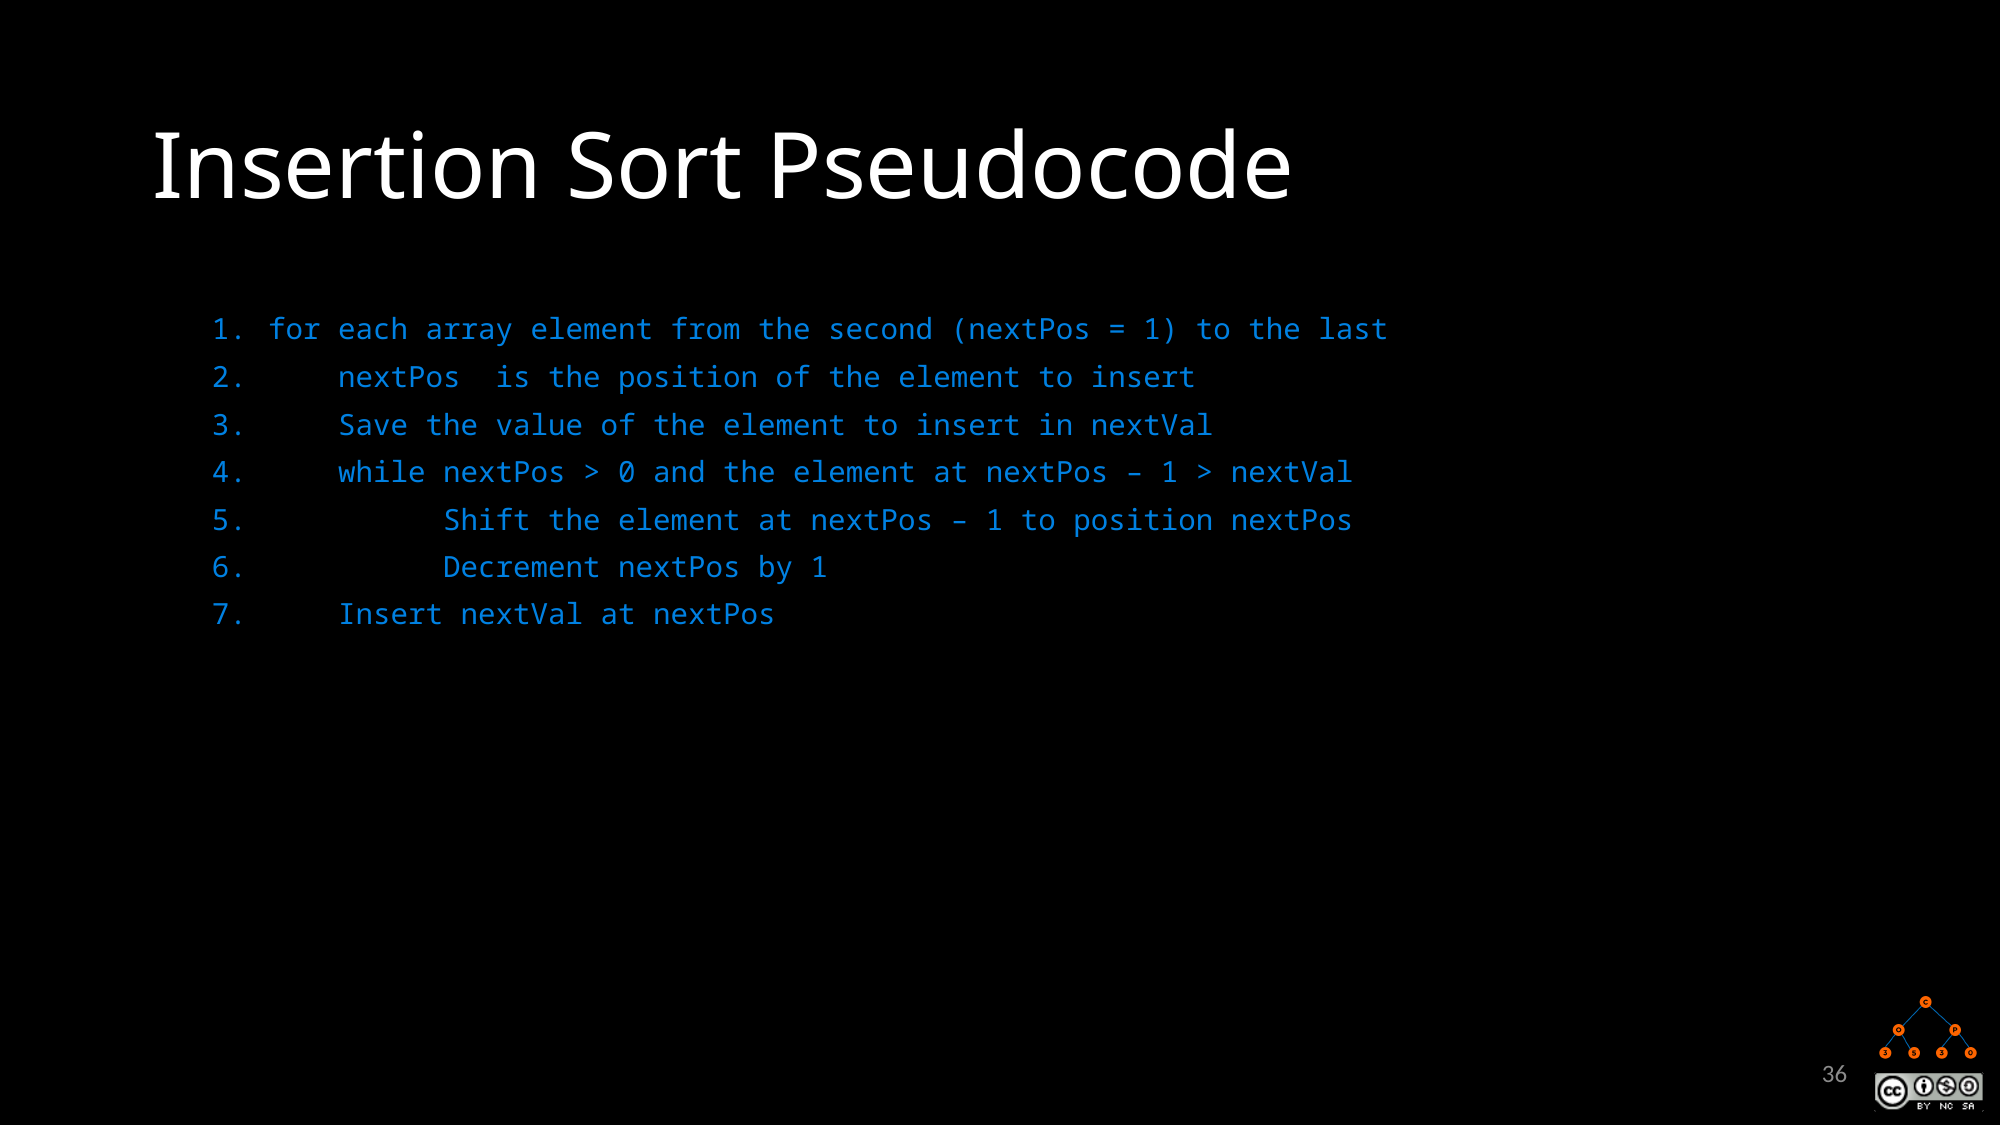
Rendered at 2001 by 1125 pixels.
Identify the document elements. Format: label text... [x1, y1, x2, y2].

title Insertion Sort Pseudocode [137, 59, 1863, 278]
slide_number 36 [1412, 1042, 1859, 1103]
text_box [1859, 988, 1998, 1112]
text_box for each array element from the second (nextPos = 1) to the last nextPos is the position of the element to insert Save the value of the element to insert in nextVal while nextPos > 0 and the element at nextPos – 1 > nextVal Shift the element at nextPos – 1 to position nextPos Decrement nextPos by 1 Insert nextVal at nextPos [197, 303, 1497, 686]
